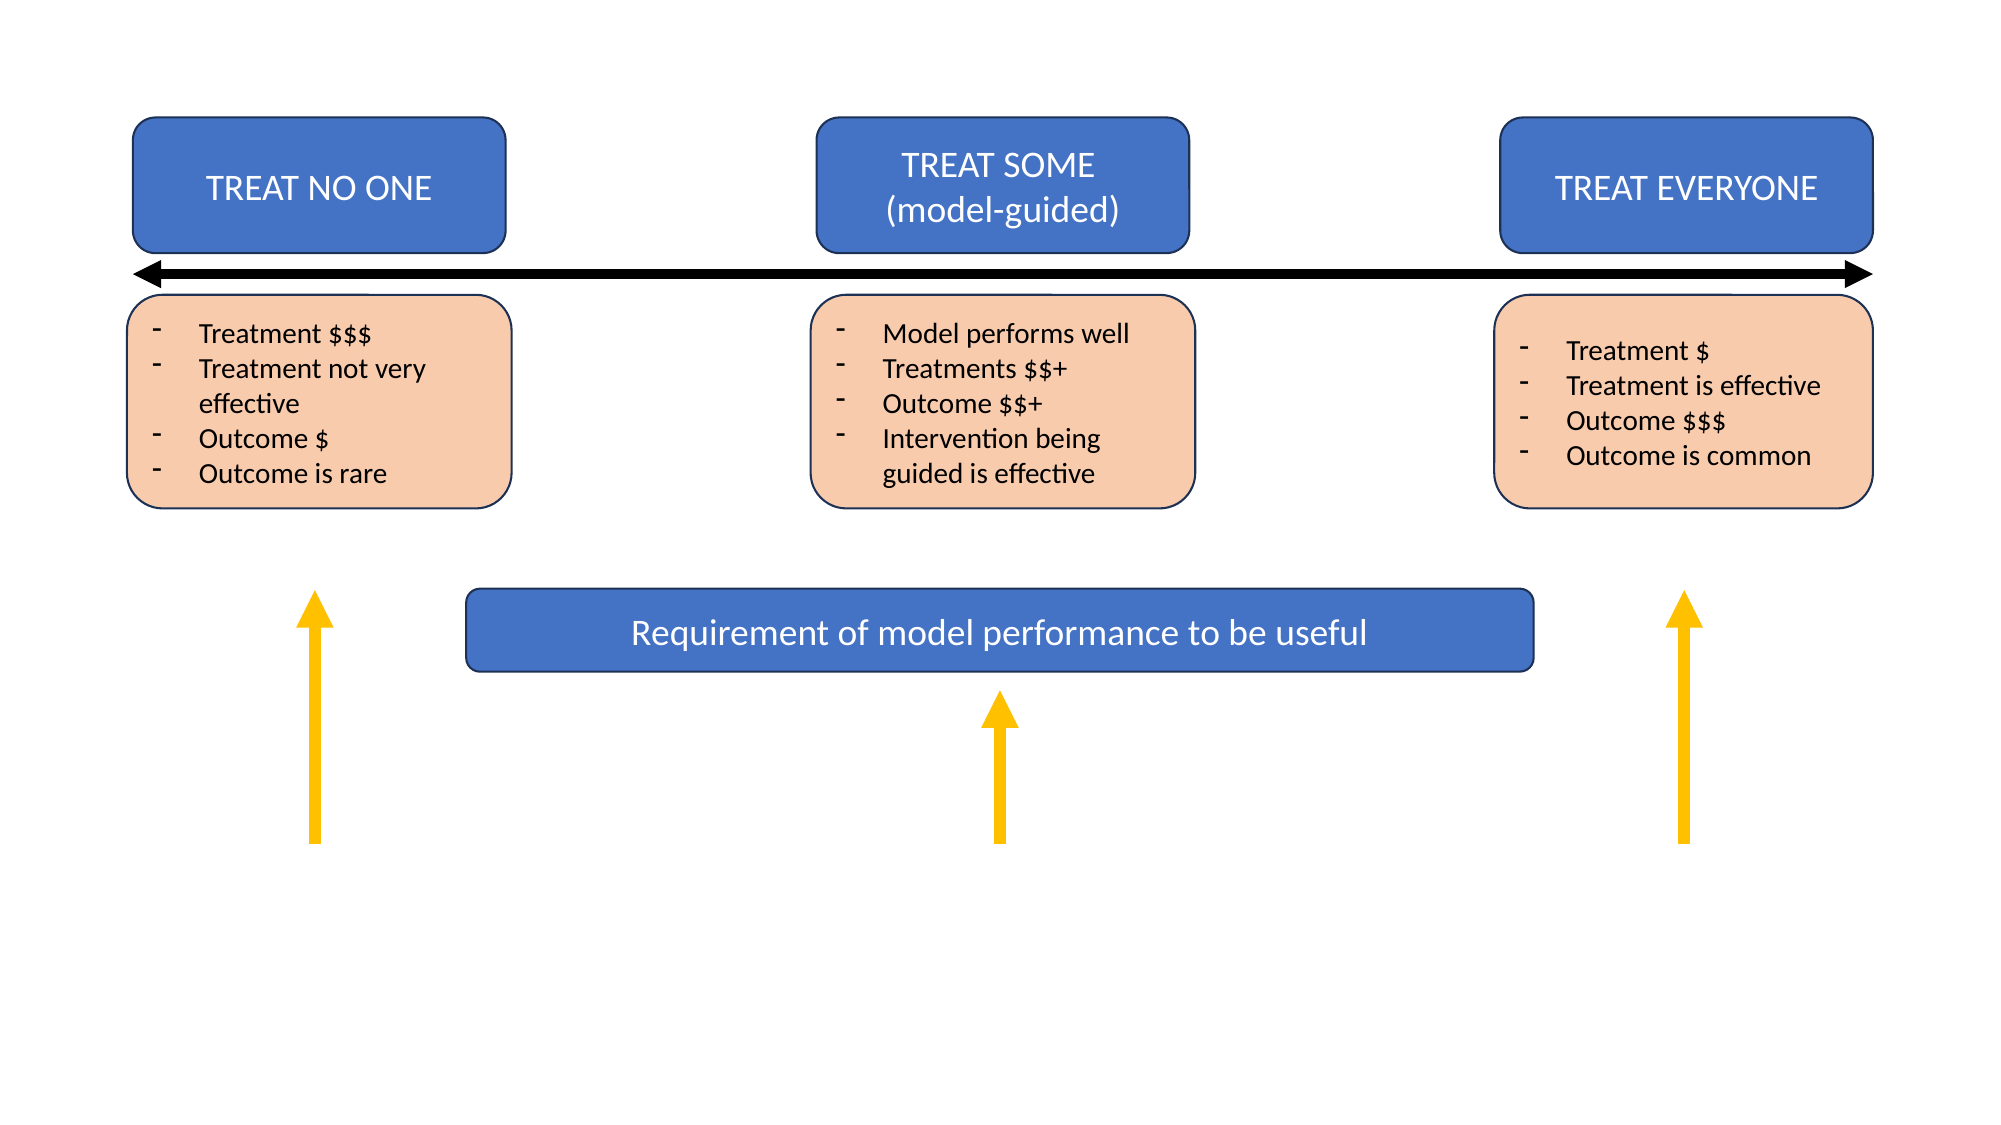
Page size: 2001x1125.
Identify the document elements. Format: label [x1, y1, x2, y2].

text_box [126, 117, 1874, 844]
